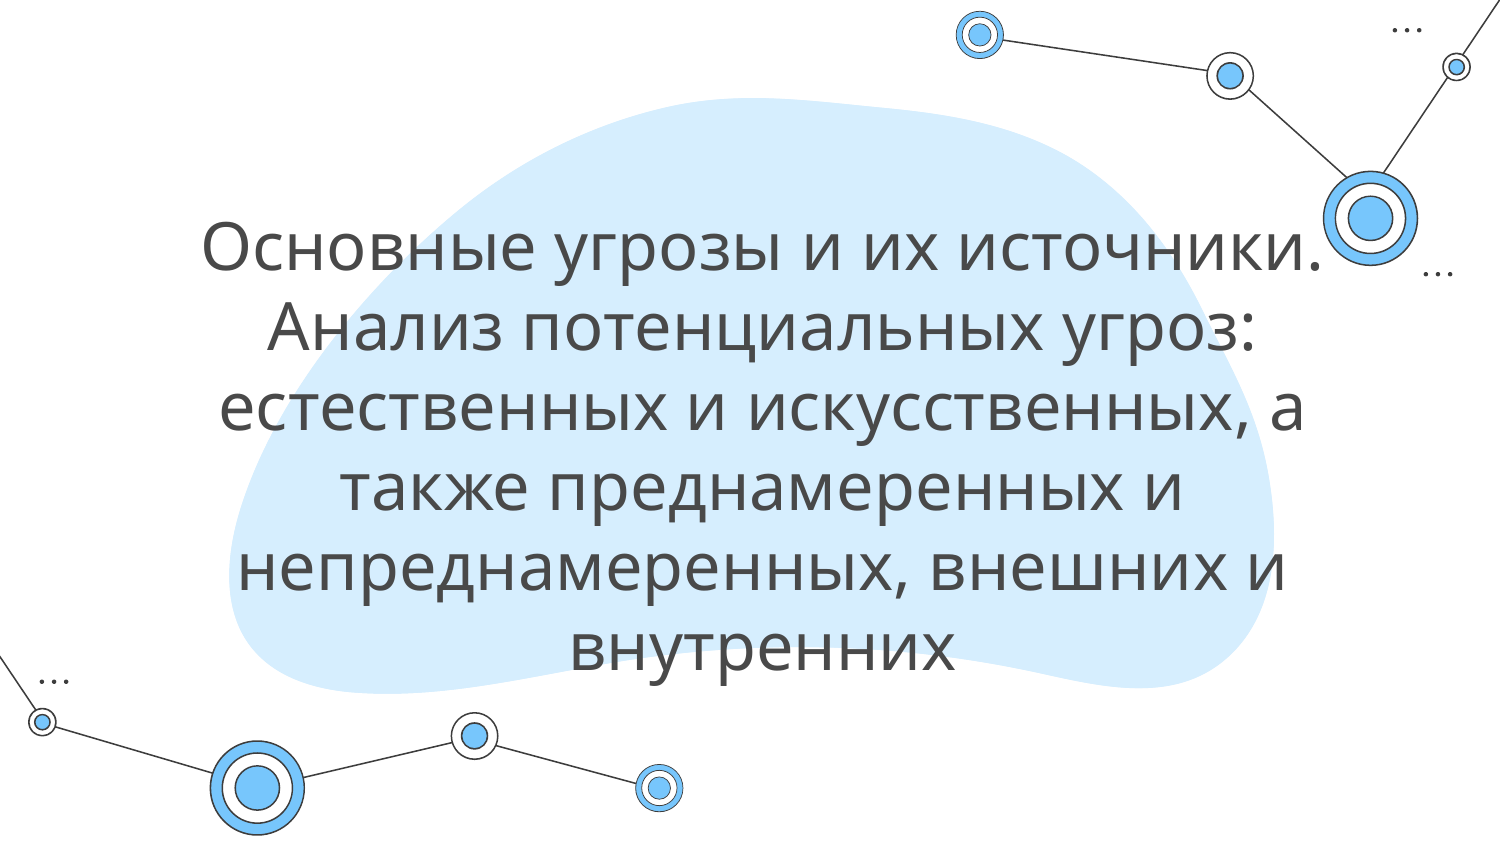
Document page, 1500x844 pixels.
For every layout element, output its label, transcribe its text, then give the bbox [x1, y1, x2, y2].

title Основные угрозы и их источники. Анализ потенциальных угроз: естественных и искусственных, а также преднамеренных и непреднамеренных, внешних и внутренних [110, 265, 1416, 622]
